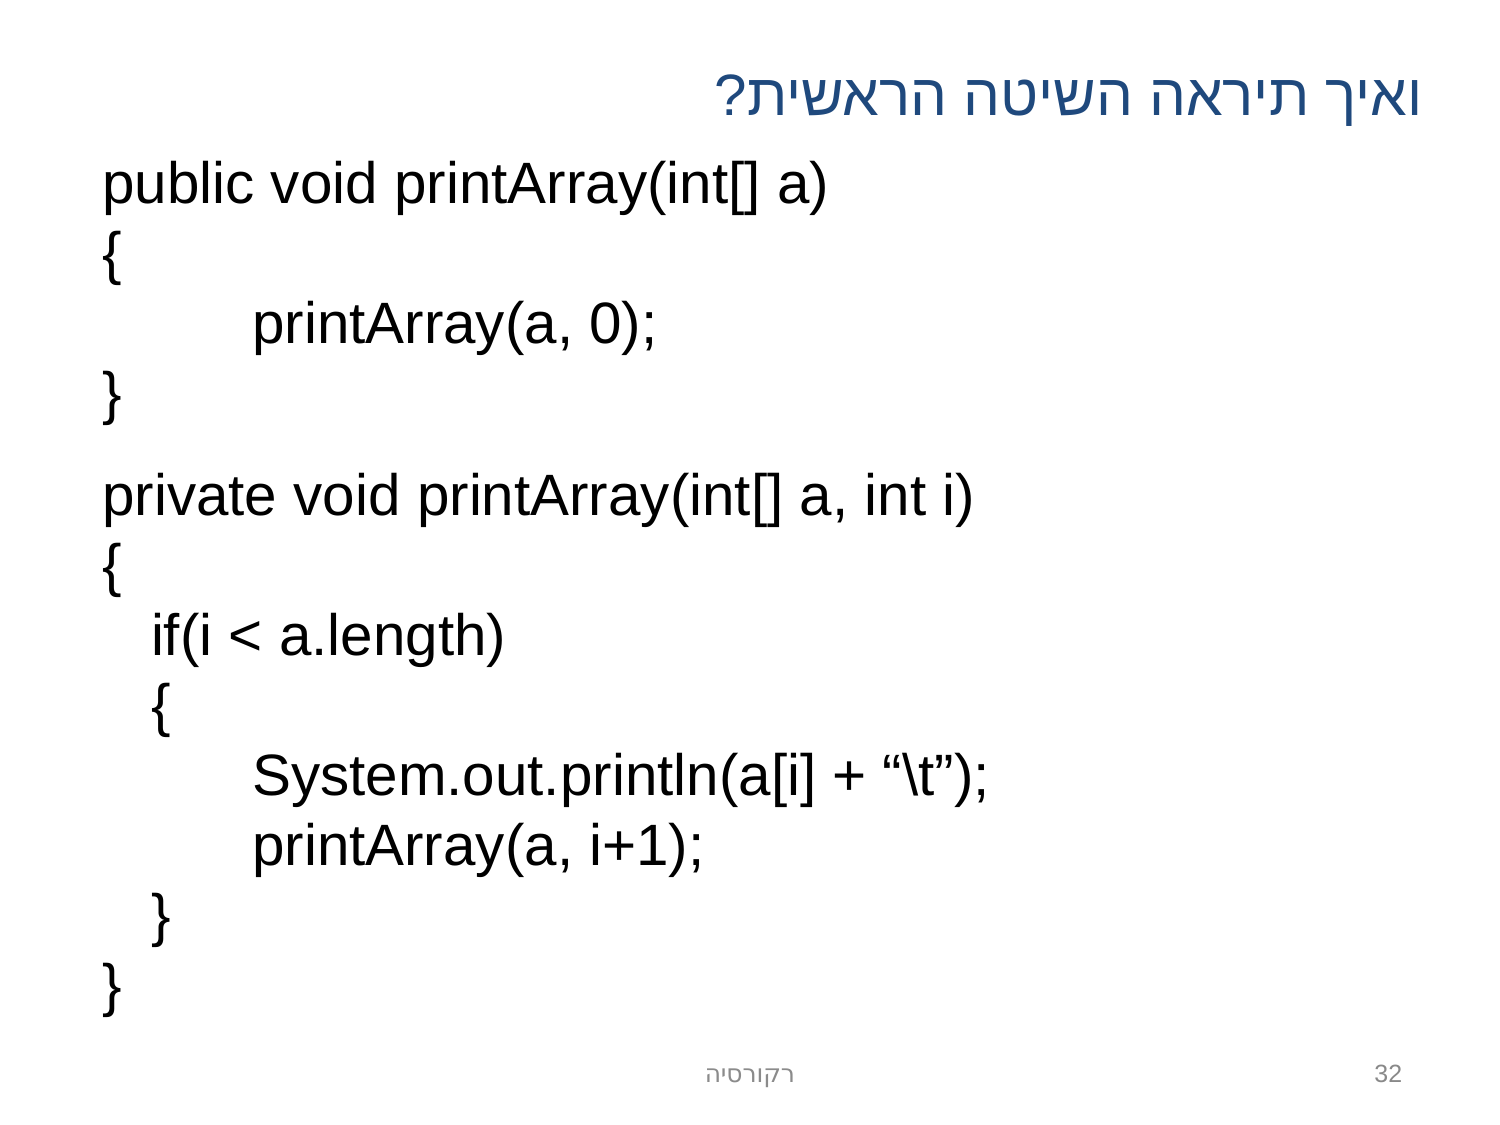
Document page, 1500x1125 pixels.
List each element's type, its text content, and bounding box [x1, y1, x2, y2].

footer רקורסיה [512, 1042, 988, 1103]
text_box private void printArray(int[] a, int i) { if(i < a.length) { System.out.println(a[i] + “\t”); printArray(a, i+1); } } [87, 449, 1400, 1025]
text_box public void printArray(int[] a) { printArray(a, 0); } [87, 137, 1425, 433]
slide_number 32 [1359, 1042, 1425, 1103]
text_box ואיך תיראה השיטה הראשית? [112, 50, 1438, 135]
